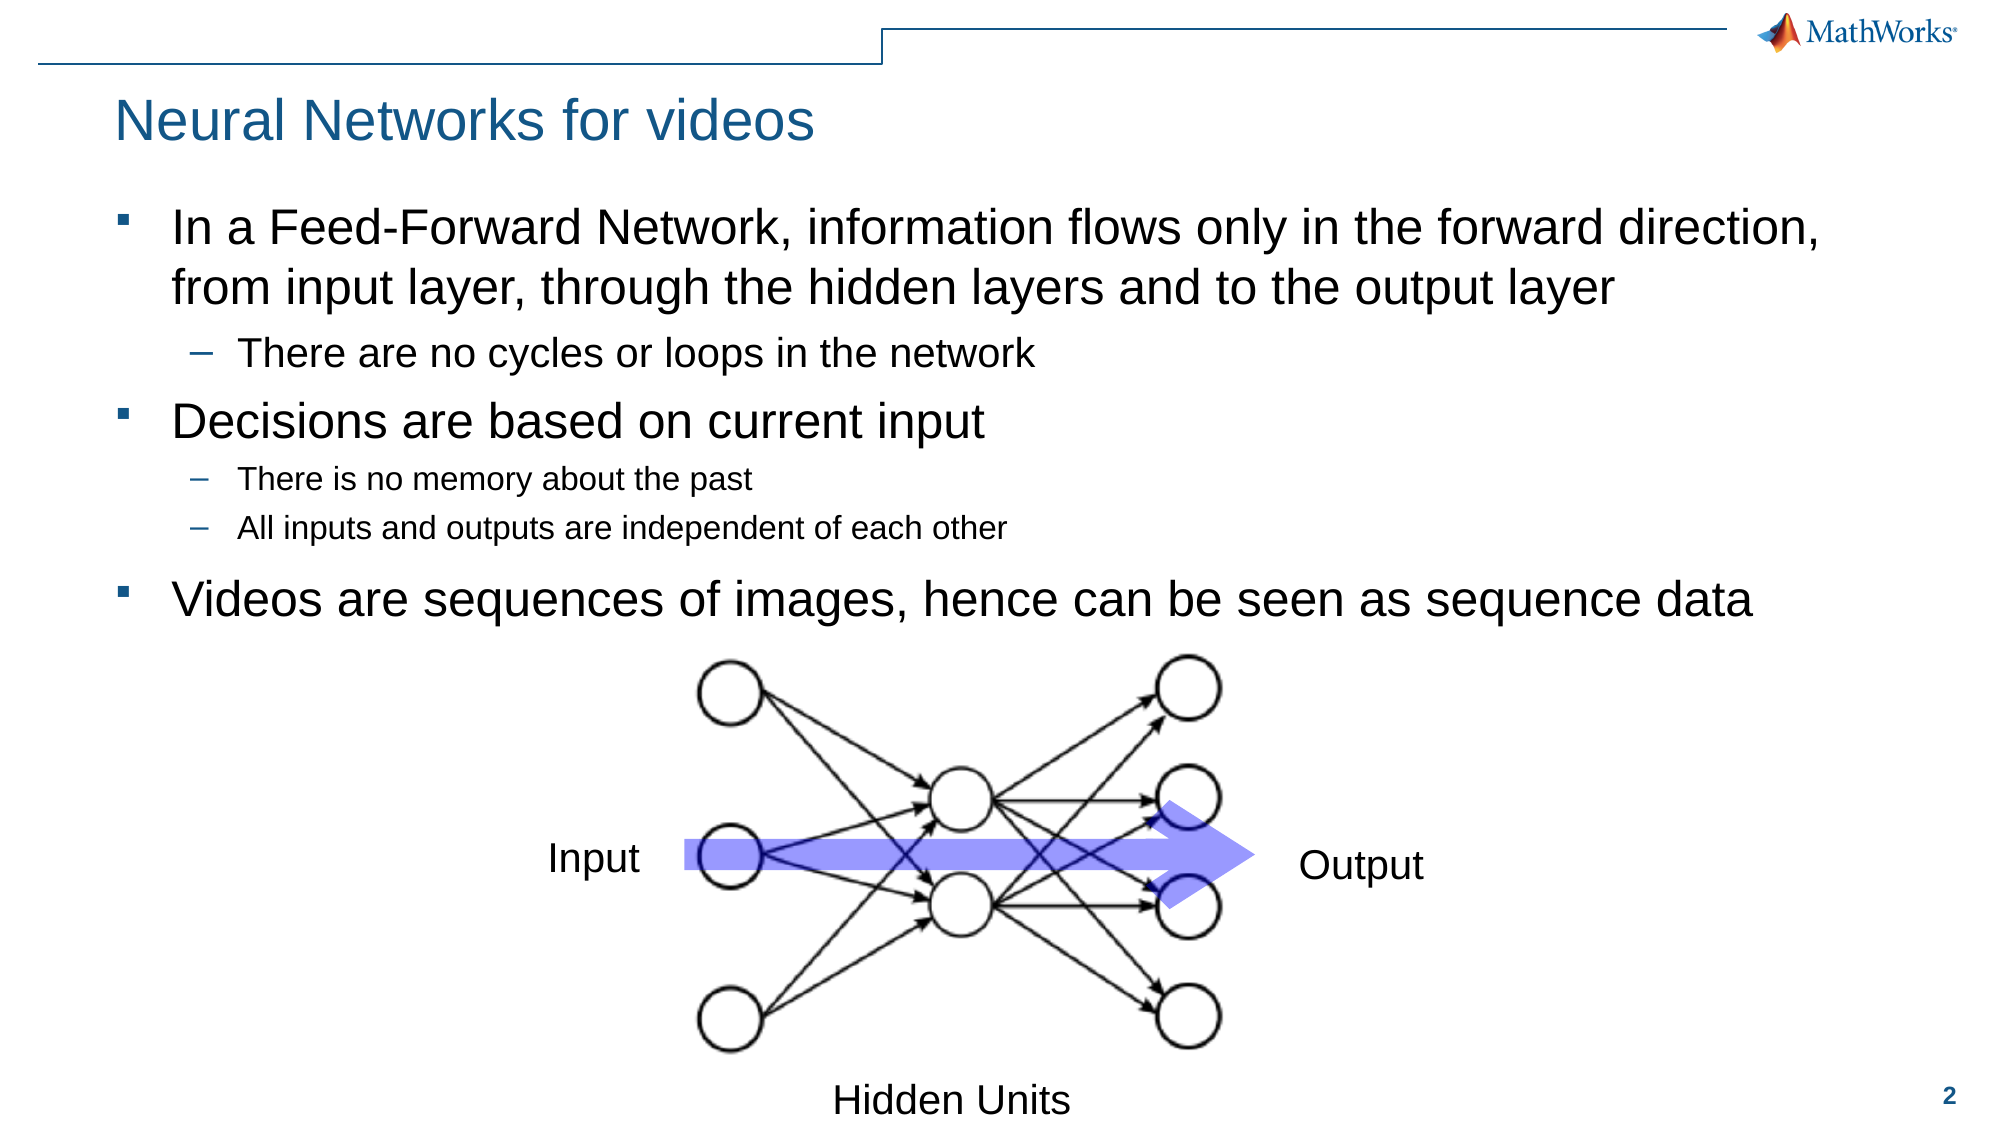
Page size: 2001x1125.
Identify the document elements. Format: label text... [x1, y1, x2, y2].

text_box In a Feed-Forward Network, information flows only in the forward direction, from input layer, through the hidden layers and to the output layer There are no cycles or loops in the network [99, 187, 1945, 405]
text_box Videos are sequences of images, hence can be seen as sequence data [99, 558, 1900, 777]
picture [1751, 3, 1970, 63]
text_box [533, 643, 1438, 1125]
title Neural Networks for videos [99, 75, 1867, 187]
text_box Decisions are based on current input There is no memory about the past All inputs and outputs are independent of each other [99, 381, 1437, 558]
